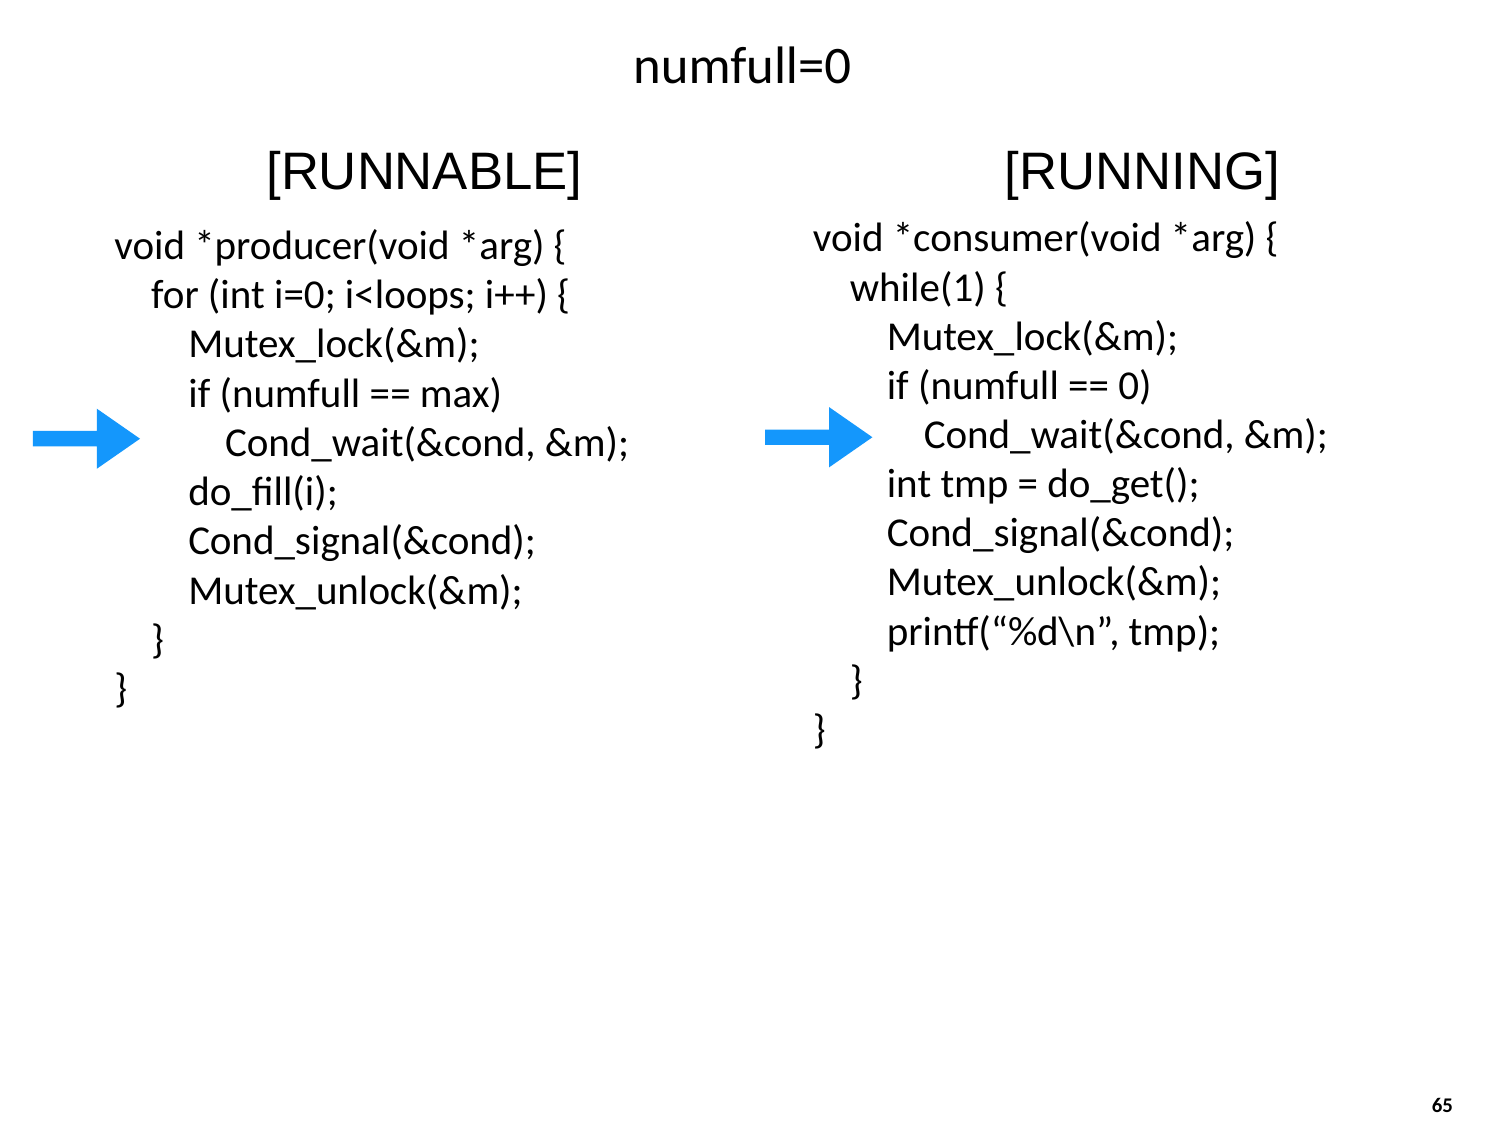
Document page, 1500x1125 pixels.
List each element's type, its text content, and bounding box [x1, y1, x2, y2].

text_box [RUNNING] [998, 131, 1287, 206]
text_box [RUNNABLE] [260, 131, 589, 206]
text_box void *producer(void *arg) { for (int i=0; i<loops; i++) { Mutex_lock(&m); if (numfull == max) Cond_wait(&cond, &m); do_fill(i); Cond_signal(&cond); Mutex_unlock(&m); } } [99, 210, 850, 719]
text_box [32, 408, 141, 469]
text_box void *consumer(void *arg) { while(1) { Mutex_lock(&m); if (numfull == 0) Cond_wait(&cond, &m); int tmp = do_get(); Cond_signal(&cond); Mutex_unlock(&m); printf(“%d\n”, tmp); } } [812, 210, 1478, 789]
text_box numfull=0 [627, 24, 858, 100]
text_box [850, 421, 873, 453]
